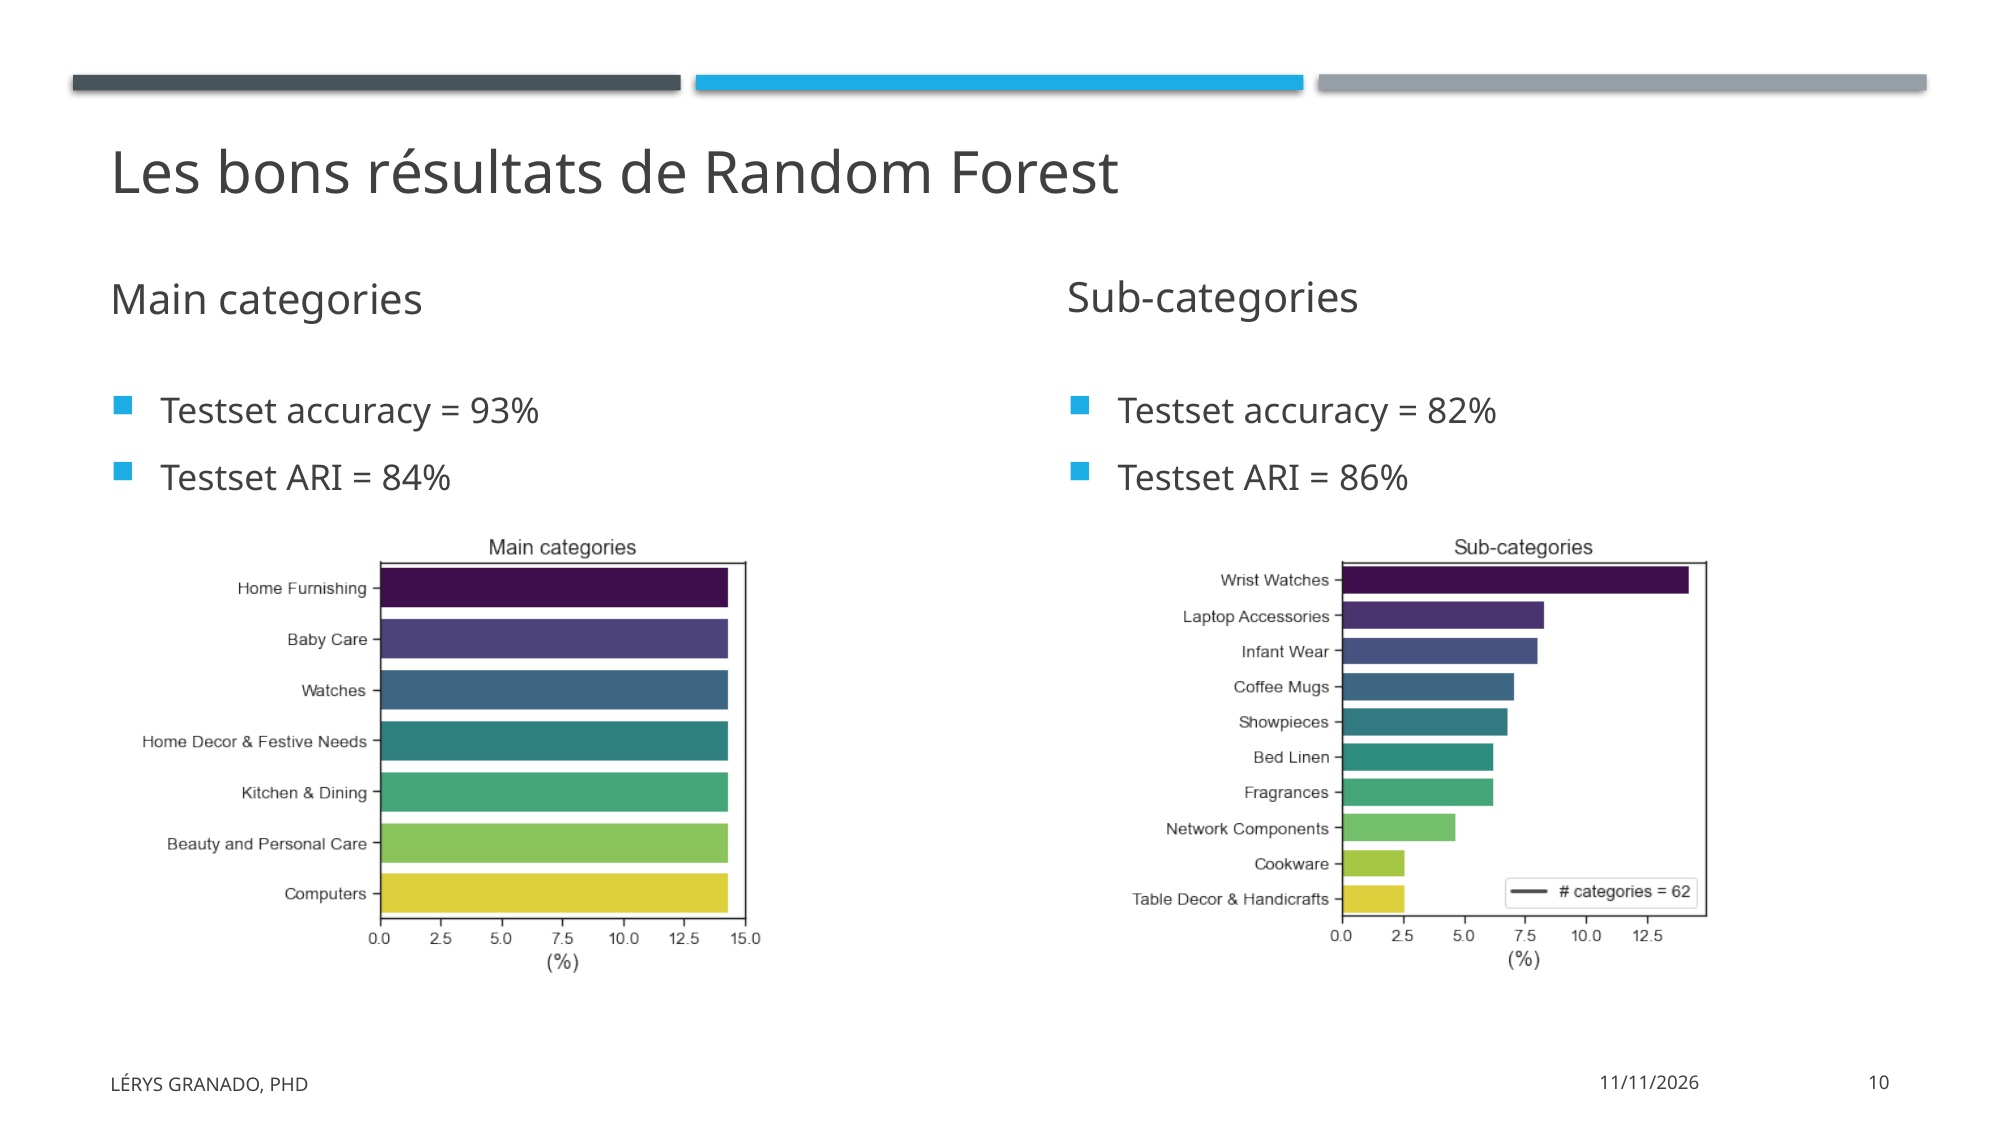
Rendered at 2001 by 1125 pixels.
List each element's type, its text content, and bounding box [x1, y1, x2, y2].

picture [1123, 529, 1715, 979]
title Les bons résultats de Random Forest [95, 119, 1905, 220]
list Main categories [95, 249, 948, 341]
footer Lérys Granado, PhD [95, 1053, 1230, 1114]
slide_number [1247, 1053, 1715, 1114]
list Testset accuracy = 82% Testset ARI = 86% [1052, 376, 1905, 962]
list Sub-categories [1052, 249, 1905, 341]
slide_number 10 [1732, 1053, 1905, 1114]
picture [132, 530, 771, 982]
list Testset accuracy = 93% Testset ARI = 84% [95, 376, 948, 968]
